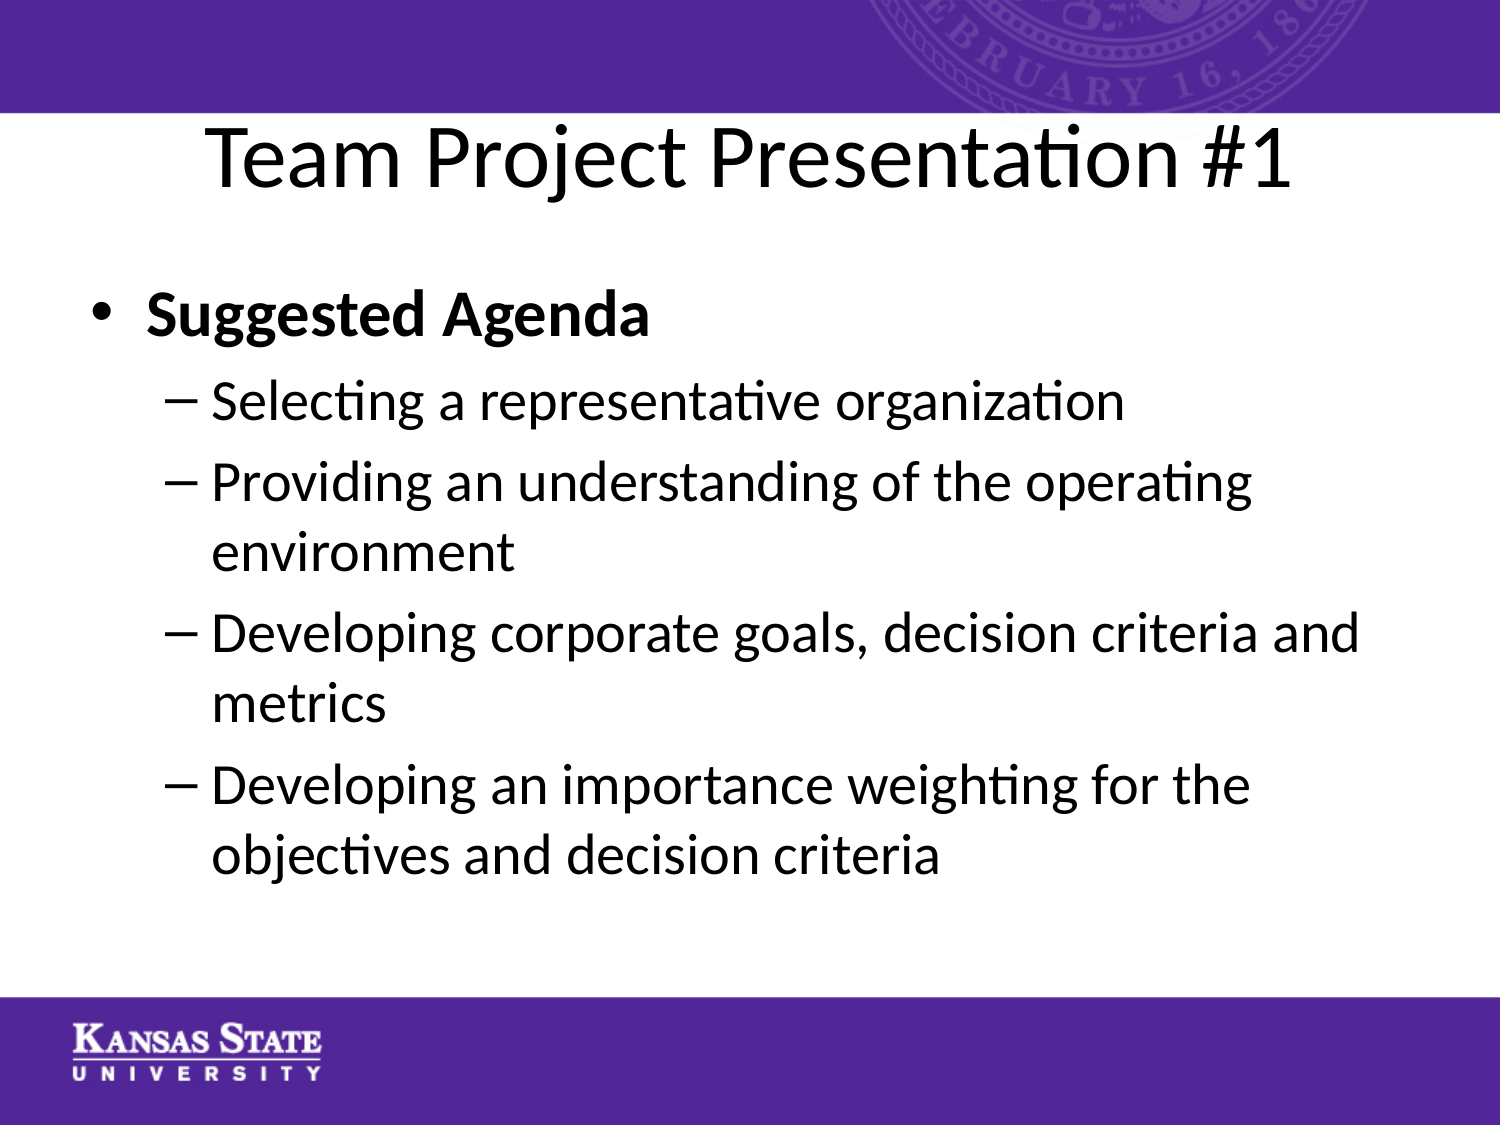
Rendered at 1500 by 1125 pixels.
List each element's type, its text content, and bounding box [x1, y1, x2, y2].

title Team Project Presentation #1 [75, 57, 1425, 245]
picture [0, 0, 1500, 1125]
list Suggested Agenda Selecting a representative organization Providing an understanding of the operating environment Developing corporate goals, decision criteria and metrics Developing an importance weighting for the objectives and decision criteria [75, 262, 1425, 1005]
